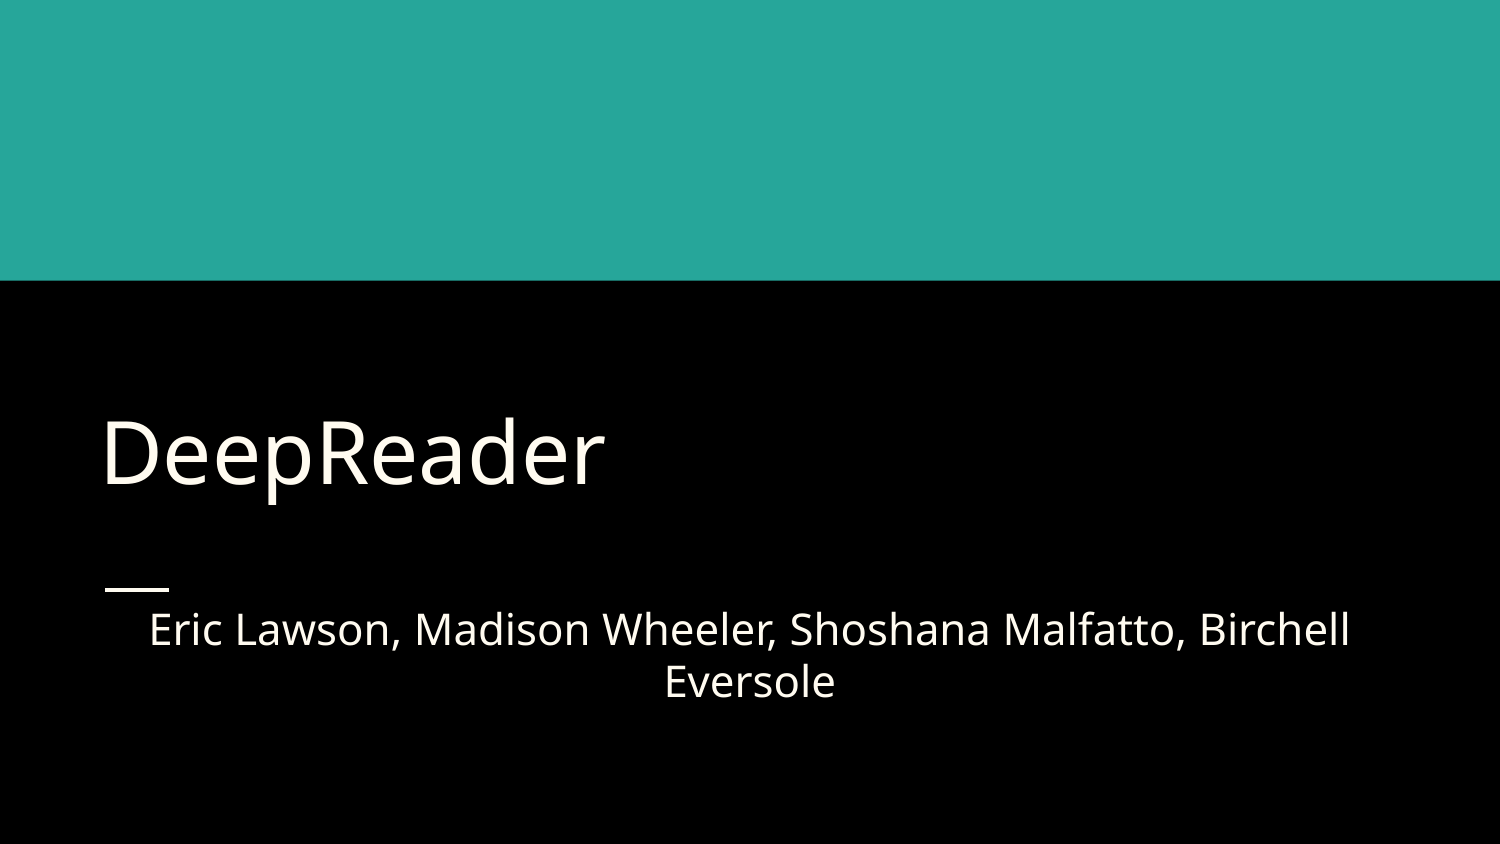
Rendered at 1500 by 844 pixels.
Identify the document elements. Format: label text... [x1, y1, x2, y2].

title DeepReader [84, 267, 1416, 517]
subtitle Eric Lawson, Madison Wheeler, Shoshana Malfatto, Birchell Eversole [84, 586, 1416, 716]
